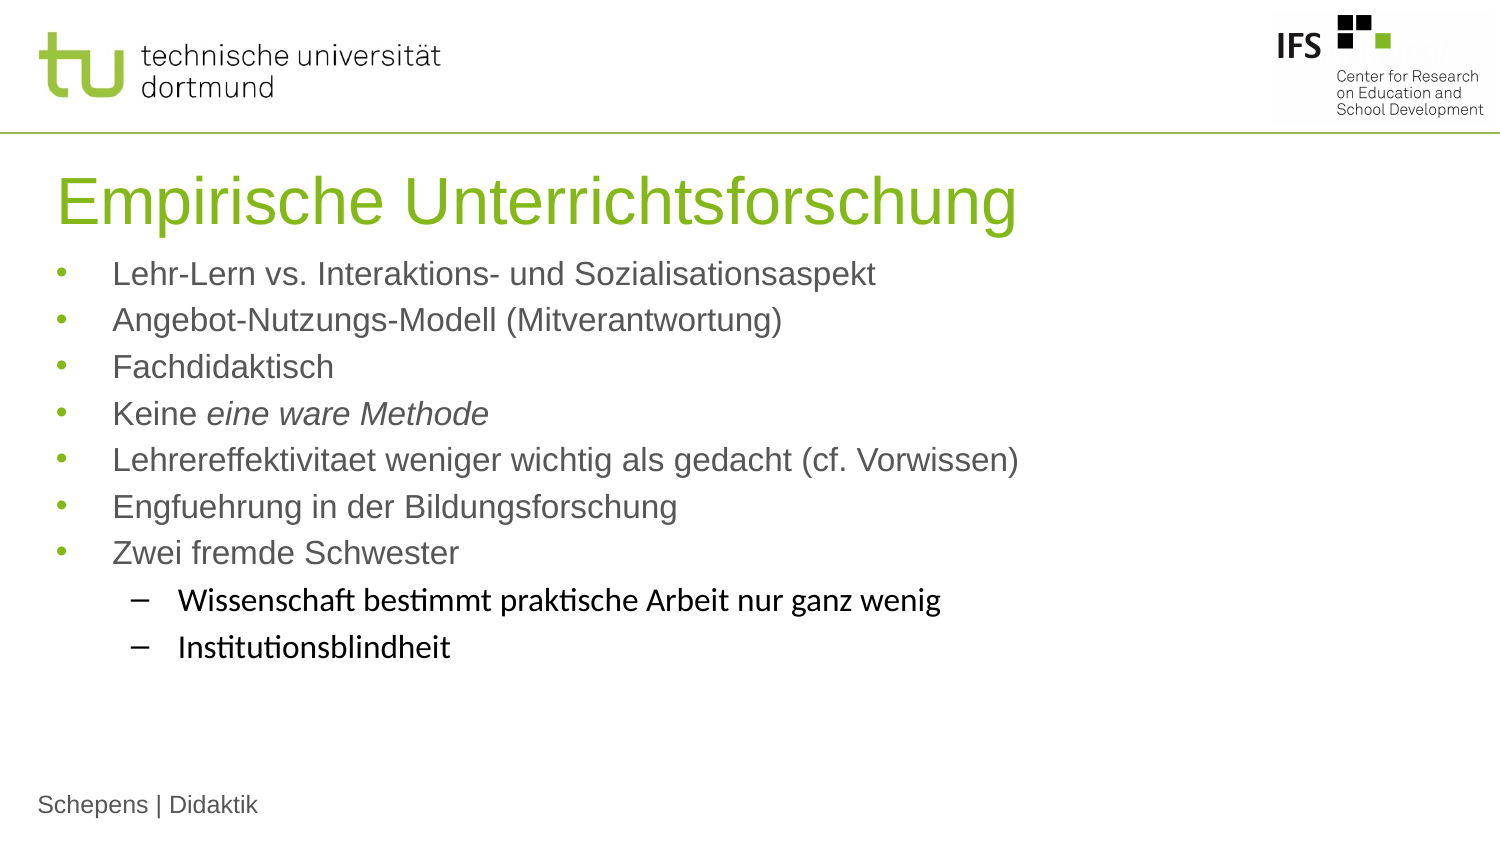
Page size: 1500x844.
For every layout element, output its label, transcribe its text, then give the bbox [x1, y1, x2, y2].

list Lehr-Lern vs. Interaktions- und Sozialisationsaspekt Angebot-Nutzungs-Modell (Mitverantwortung) Fachdidaktisch Keine eine ware Methode Lehrereffektivitaet weniger wichtig als gedacht (cf. Vorwissen) Engfuehrung in der Bildungsforschung Zwei fremde Schwester Wissenschaft bestimmt praktische Arbeit nur ganz wenig Institutionsblindheit [41, 244, 1459, 777]
picture [9, 2, 476, 132]
title Empirische Unterrichtsforschung [41, 150, 1459, 233]
picture [1271, 10, 1491, 126]
